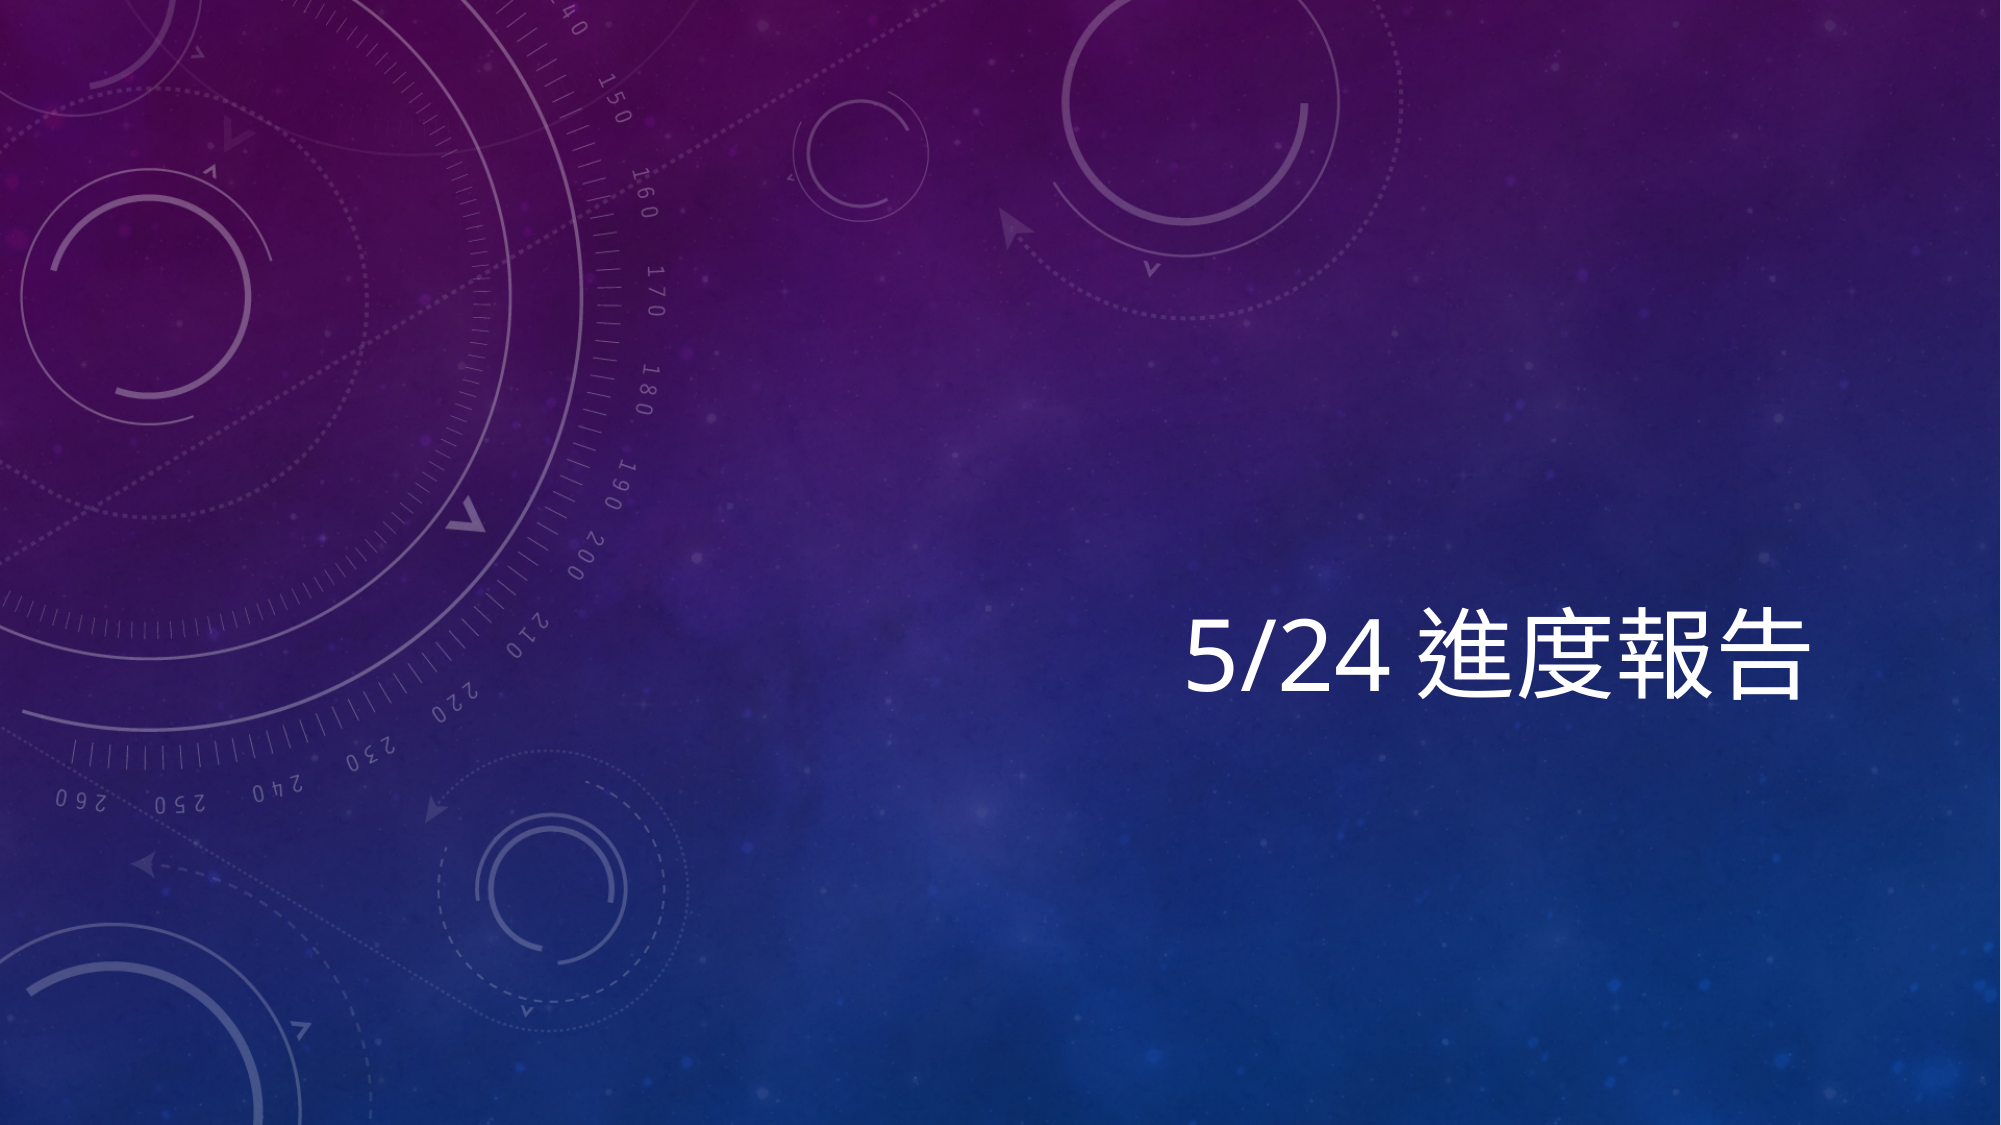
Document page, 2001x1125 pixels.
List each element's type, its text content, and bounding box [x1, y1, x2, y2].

title 5/24進度報告 [650, 322, 1831, 720]
picture [0, 0, 2001, 1125]
